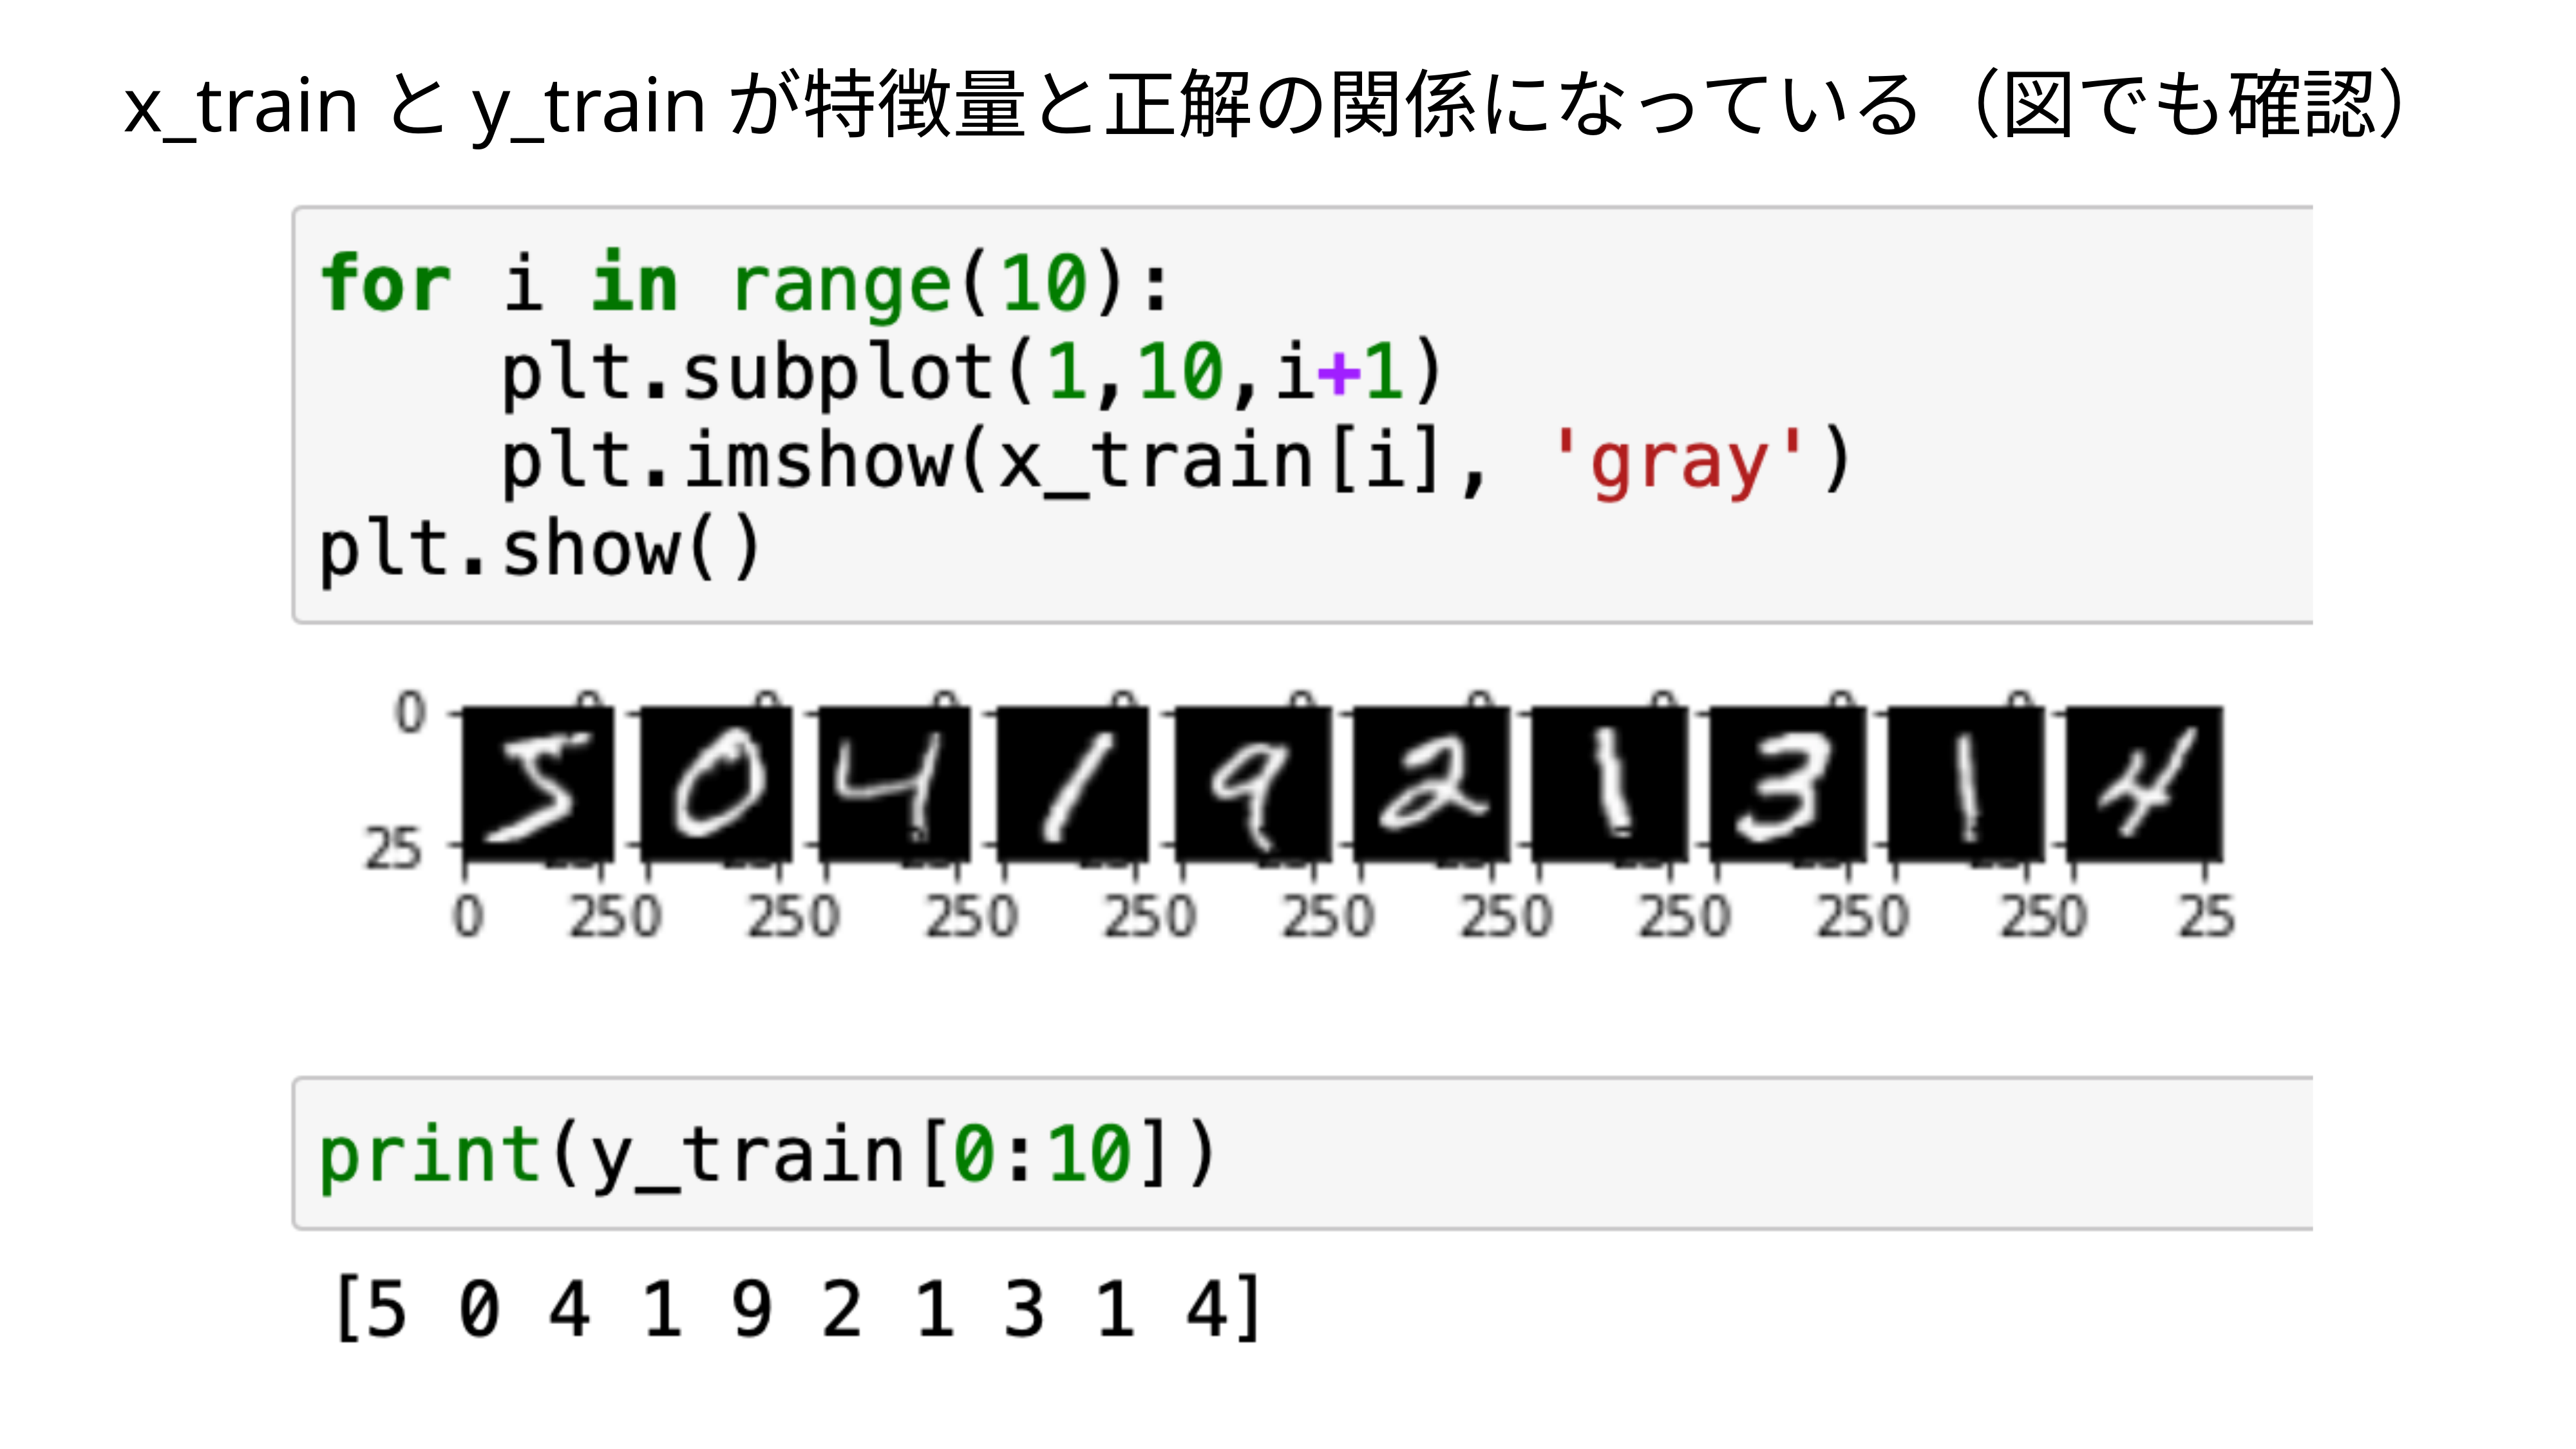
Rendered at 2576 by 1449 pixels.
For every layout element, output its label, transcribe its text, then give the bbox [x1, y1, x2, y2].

text_box x_trainとy_trainが特徴量と正解の関係になっている（図でも確認） [118, 51, 2458, 153]
picture [262, 168, 2313, 1390]
